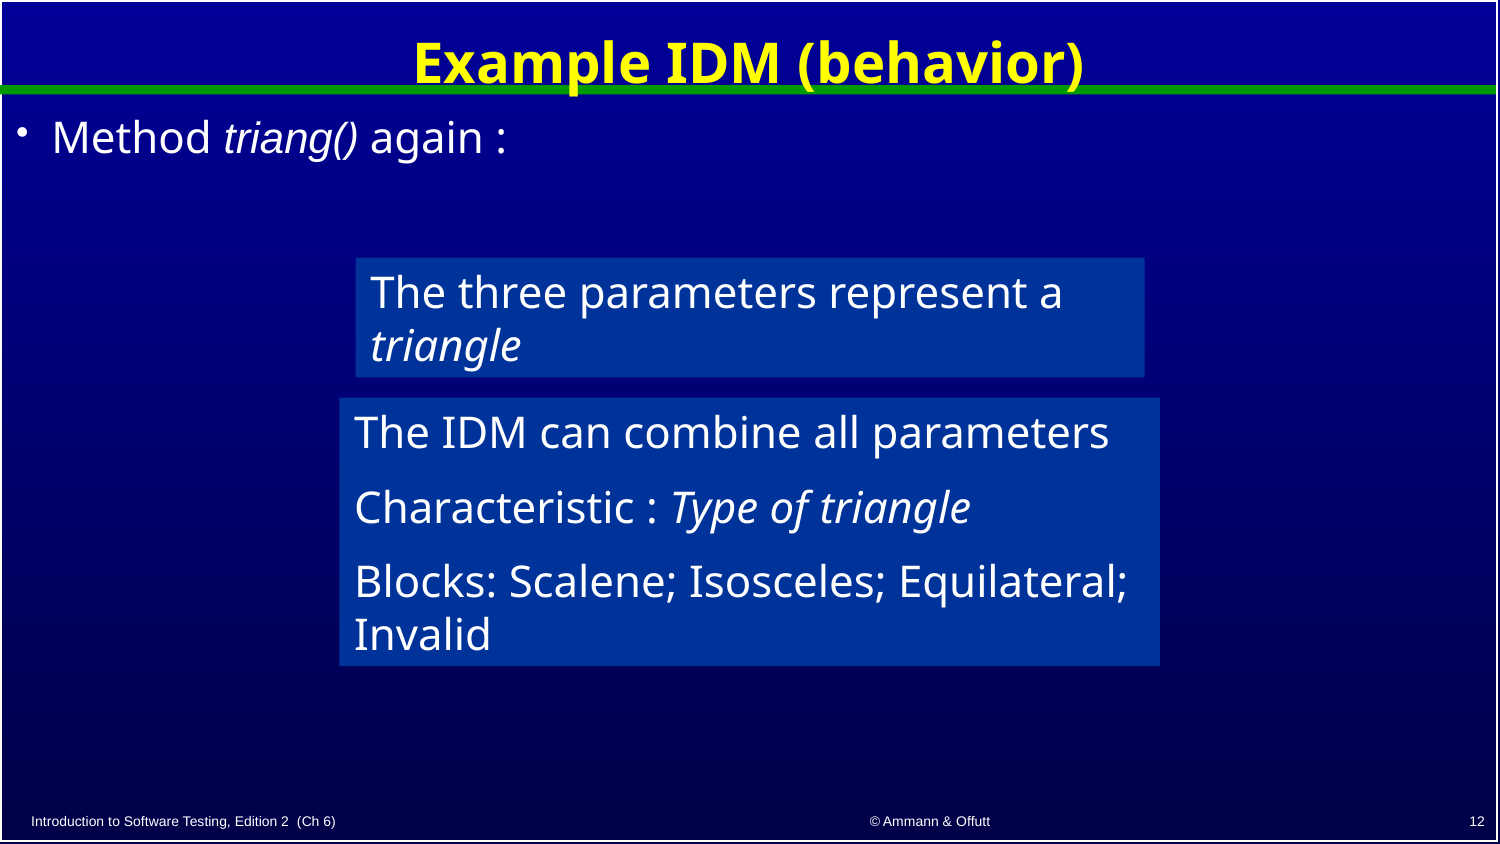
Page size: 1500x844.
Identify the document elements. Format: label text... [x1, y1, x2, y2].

title Example IDM (behavior) [1, 11, 1496, 108]
list Method triang() again : [1, 108, 1496, 801]
text_box The three parameters represent a triangle [355, 257, 1145, 378]
slide_number 12 [1187, 805, 1500, 838]
text_box The IDM can combine all parameters Characteristic : Type of triangle Blocks: Scalene; Isosceles; Equilateral; Invalid [339, 397, 1160, 667]
slide_number Introduction to Software Testing, Edition 2 (Ch 6) [15, 807, 664, 838]
footer © Ammann & Offutt [692, 806, 1168, 838]
